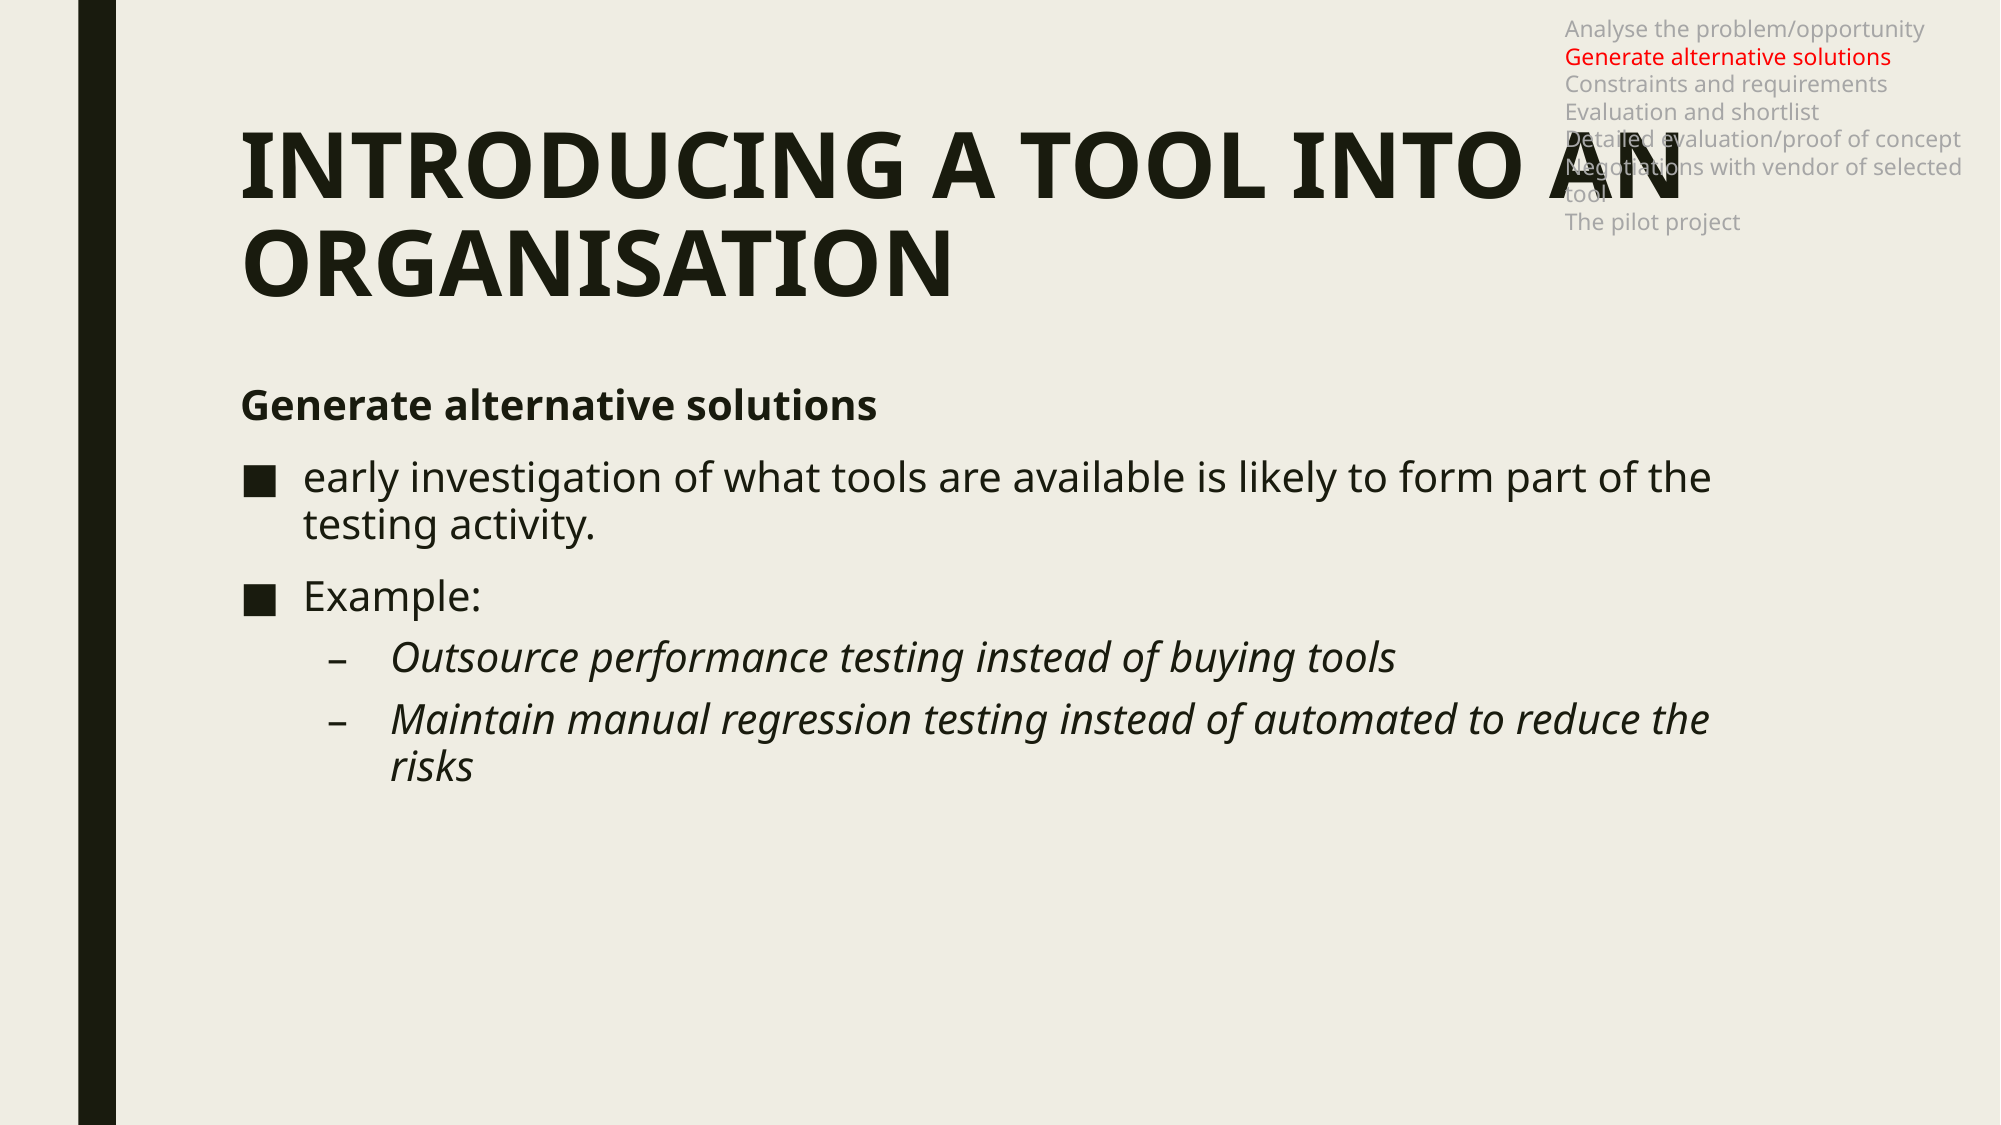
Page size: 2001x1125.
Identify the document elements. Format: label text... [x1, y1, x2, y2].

title INTRODUCING A TOOL INTO AN ORGANISATION [225, 112, 1800, 357]
list Generate alternative solutions early investigation of what tools are available is likely to form part of the testing activity. Example: Outsource performance testing instead of buying tools Maintain manual regression testing instead of automated to reduce the risks [225, 375, 1800, 963]
text_box Analyse the problem/opportunity Generate alternative solutions Constraints and requirements Evaluation and shortlist Detailed evaluation/proof of concept Negotiations with vendor of selected tool The pilot project [1550, 7, 2000, 243]
